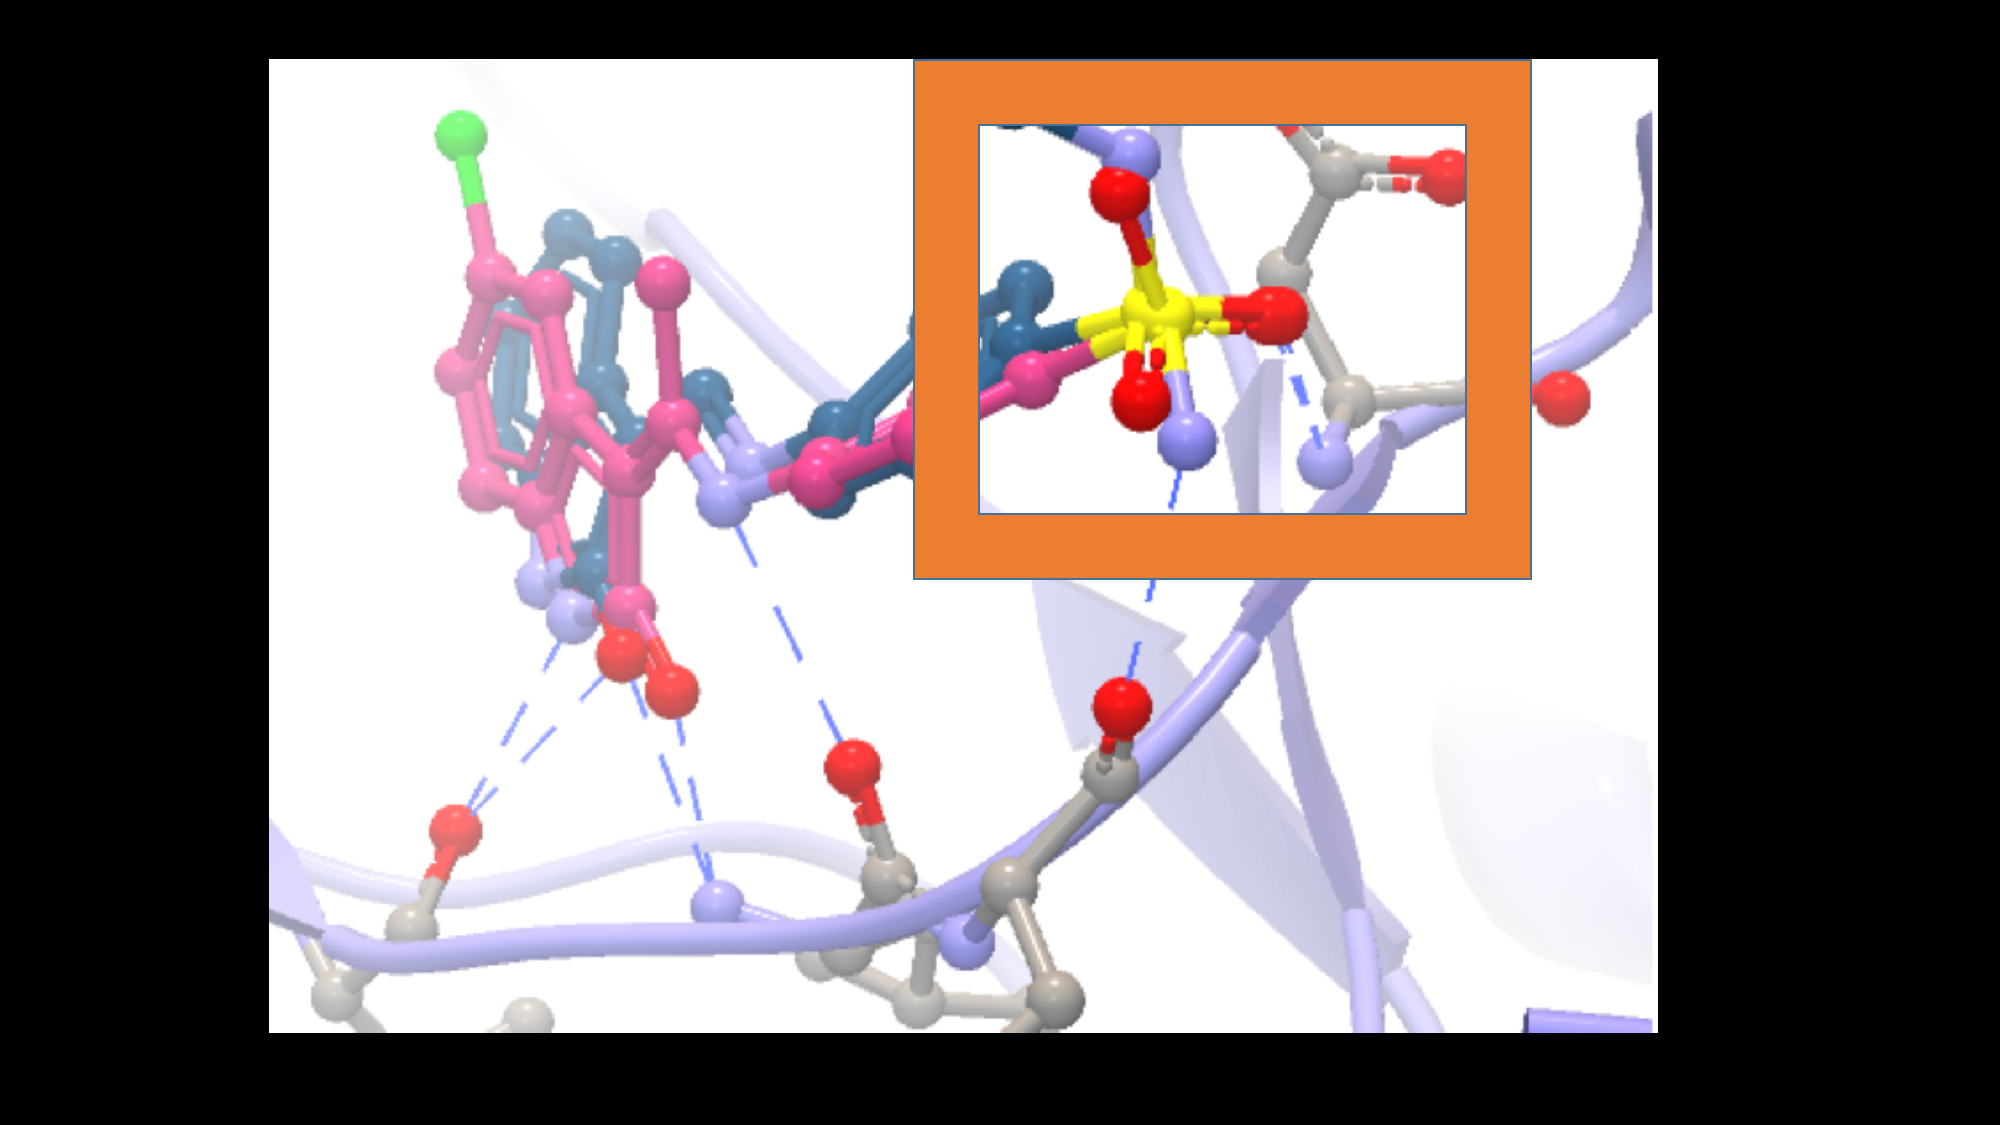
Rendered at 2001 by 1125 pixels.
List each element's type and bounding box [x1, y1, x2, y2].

list [269, 59, 1658, 1033]
